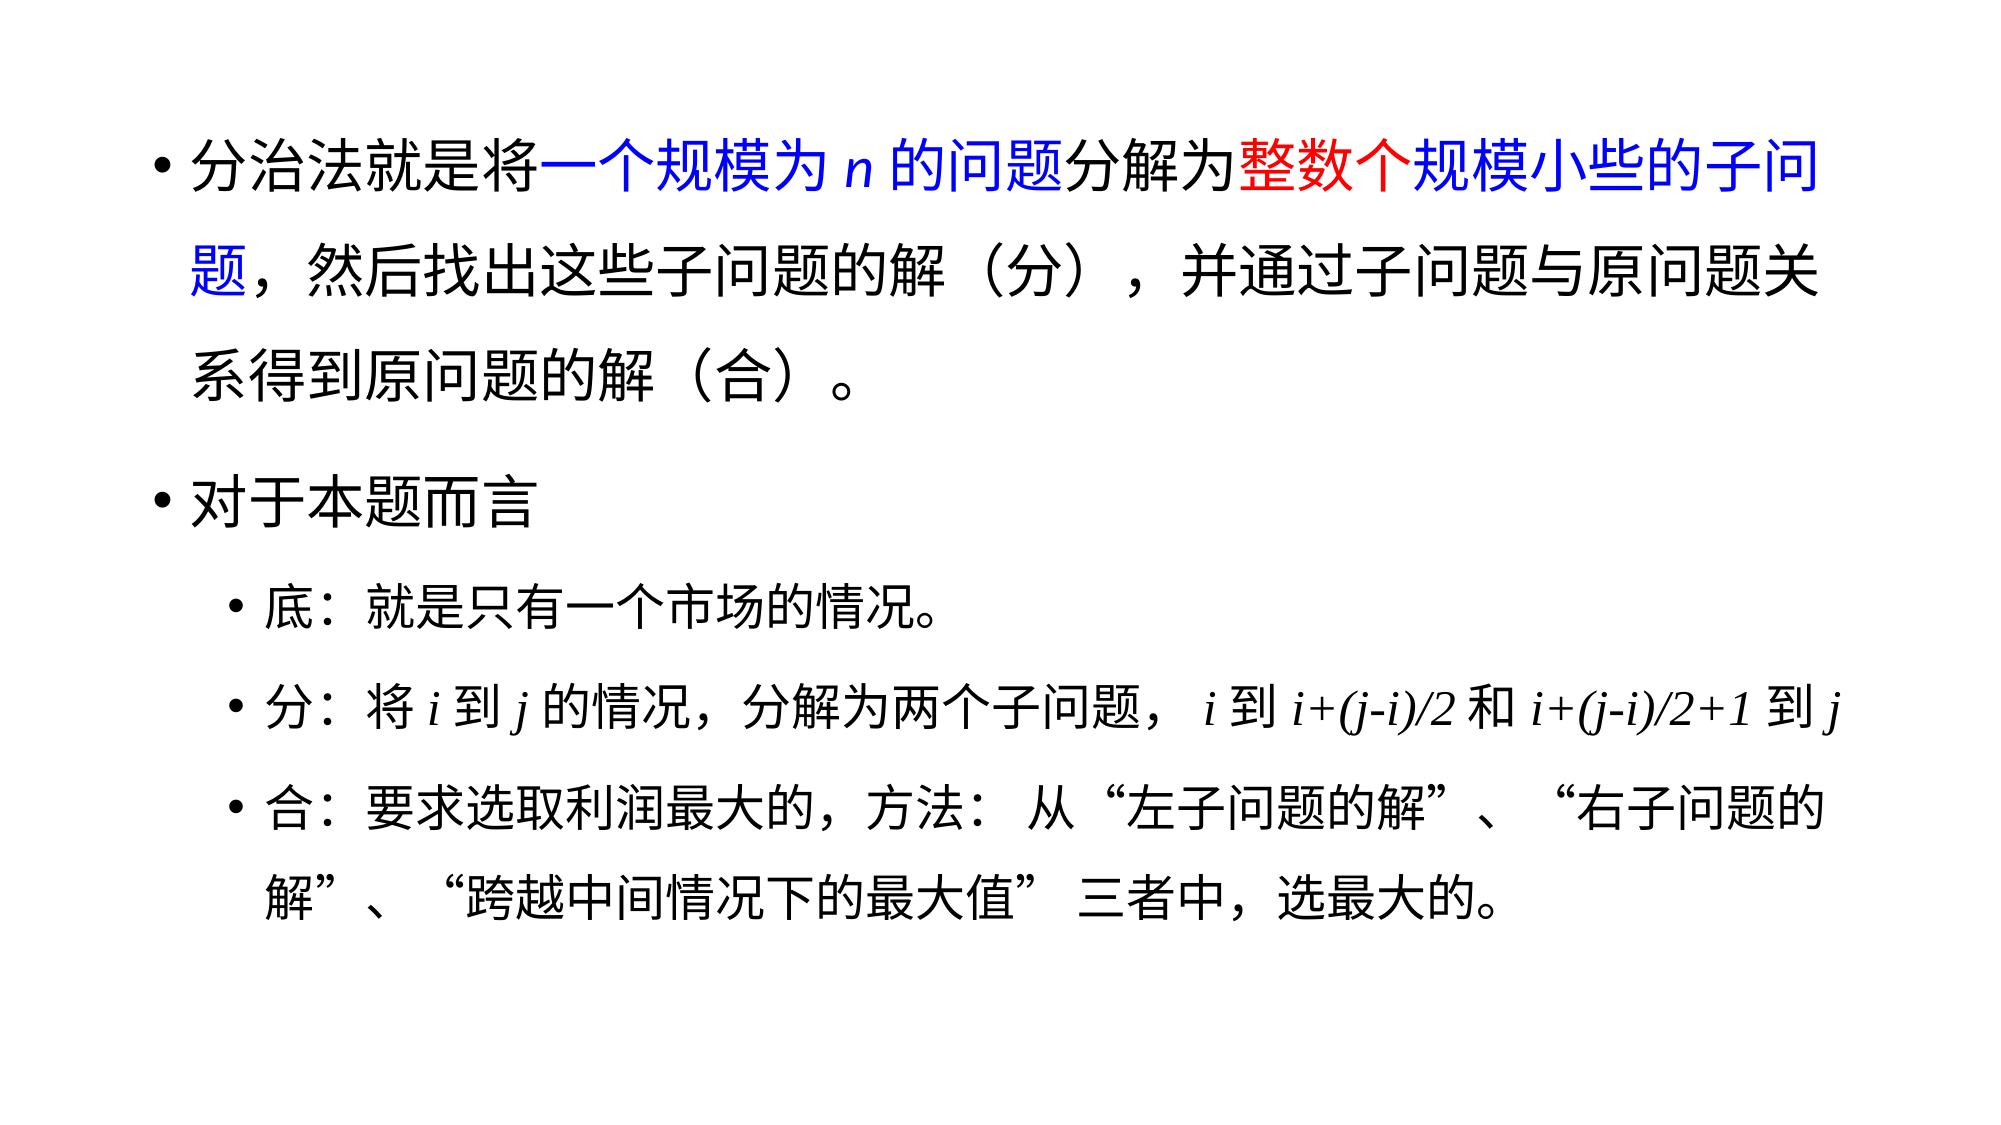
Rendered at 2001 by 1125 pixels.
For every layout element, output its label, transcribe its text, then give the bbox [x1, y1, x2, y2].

list 分治法就是将一个规模为n的问题分解为整数个规模小些的子问题，然后找出这些子问题的解（分），并通过子问题与原问题关系得到原问题的解（合）。 对于本题而言 底：就是只有一个市场的情况。 分：将i到j的情况，分解为两个子问题，i到i+(j-i)/2和i+(j-i)/2+1到j 合：要求选取利润最大的，方法： 从“左子问题的解”、“右子问题的解”、“跨越中间情况下的最大值” 三者中，选最大的。 [137, 86, 1863, 1014]
